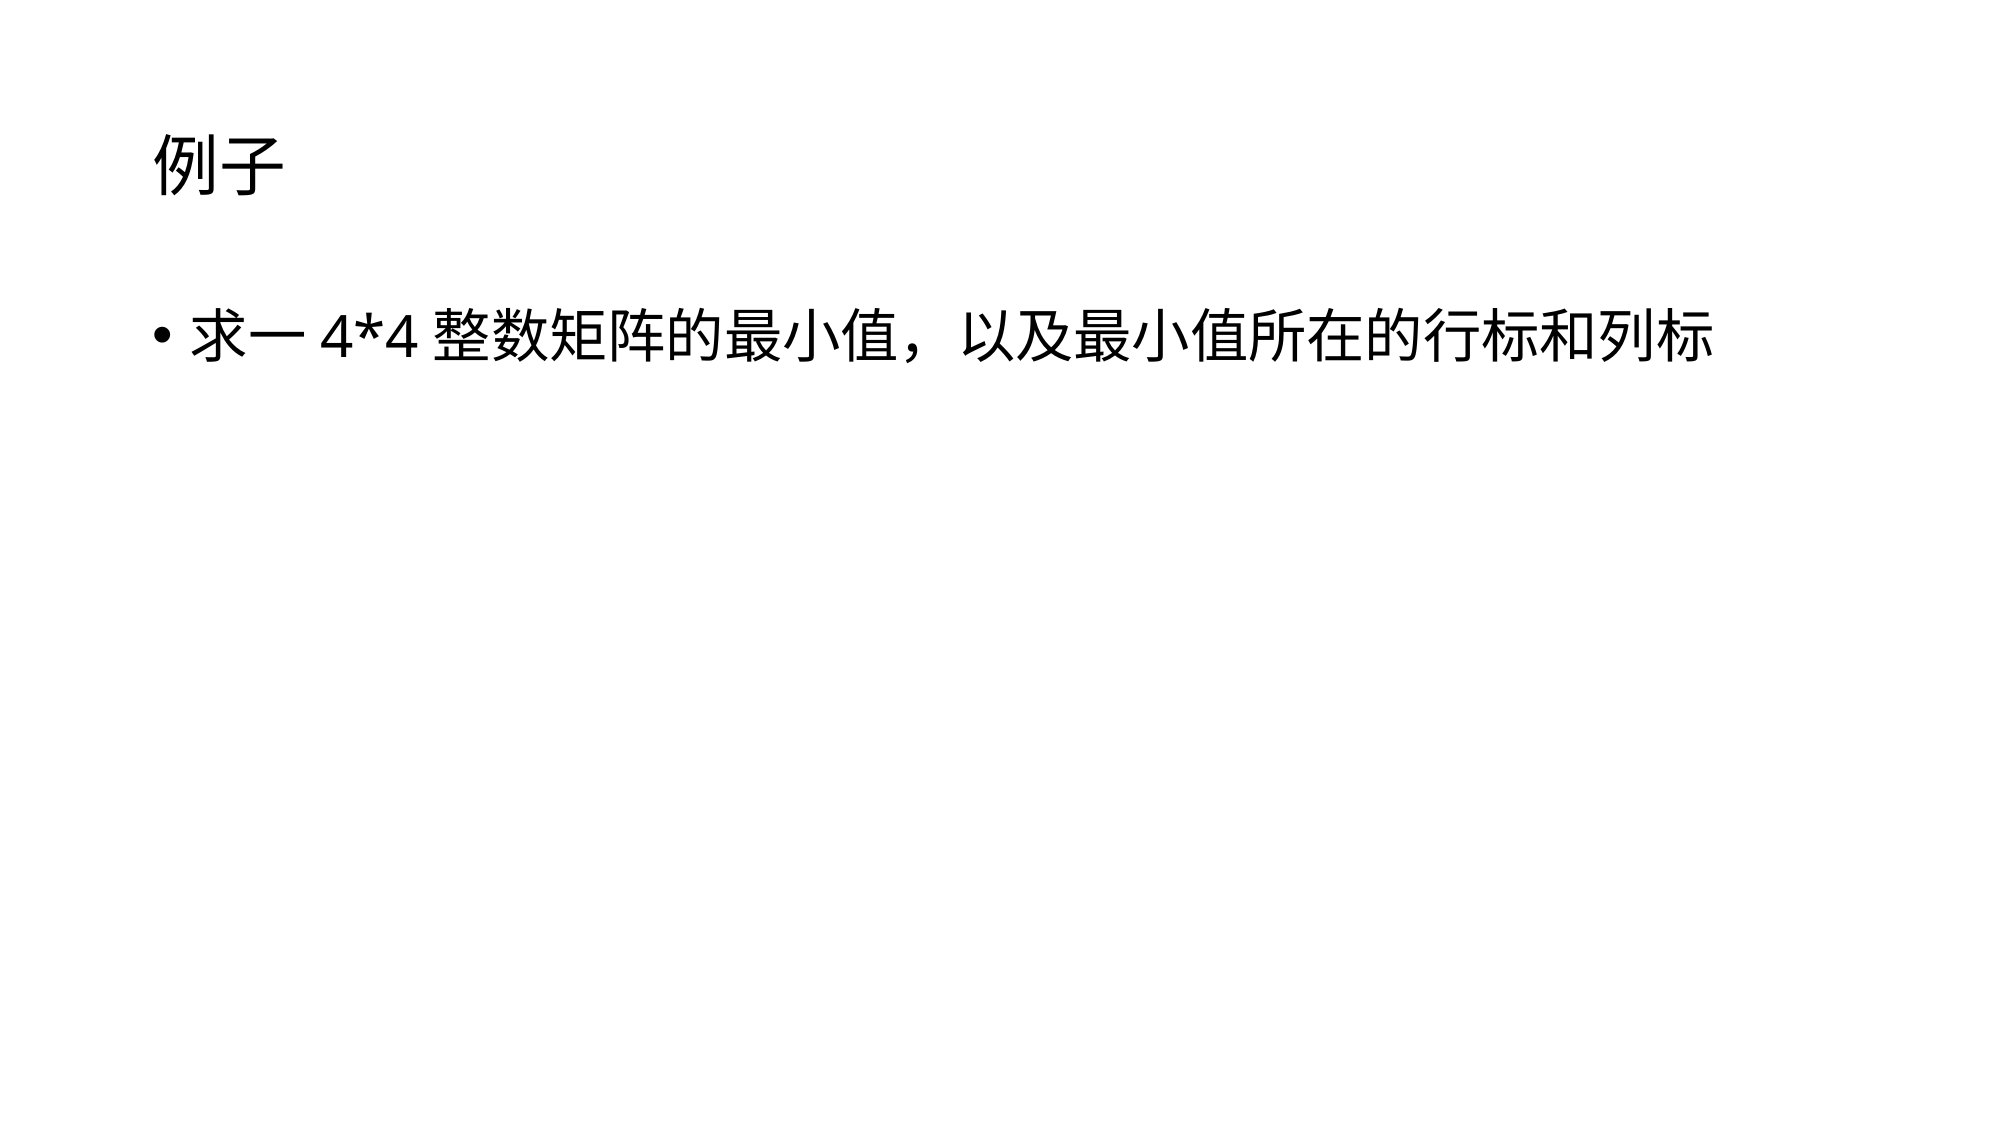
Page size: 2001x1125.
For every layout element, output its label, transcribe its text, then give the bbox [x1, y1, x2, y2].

title 例子 [137, 59, 1863, 278]
list 求一4*4整数矩阵的最小值，以及最小值所在的行标和列标 [137, 299, 1863, 1014]
